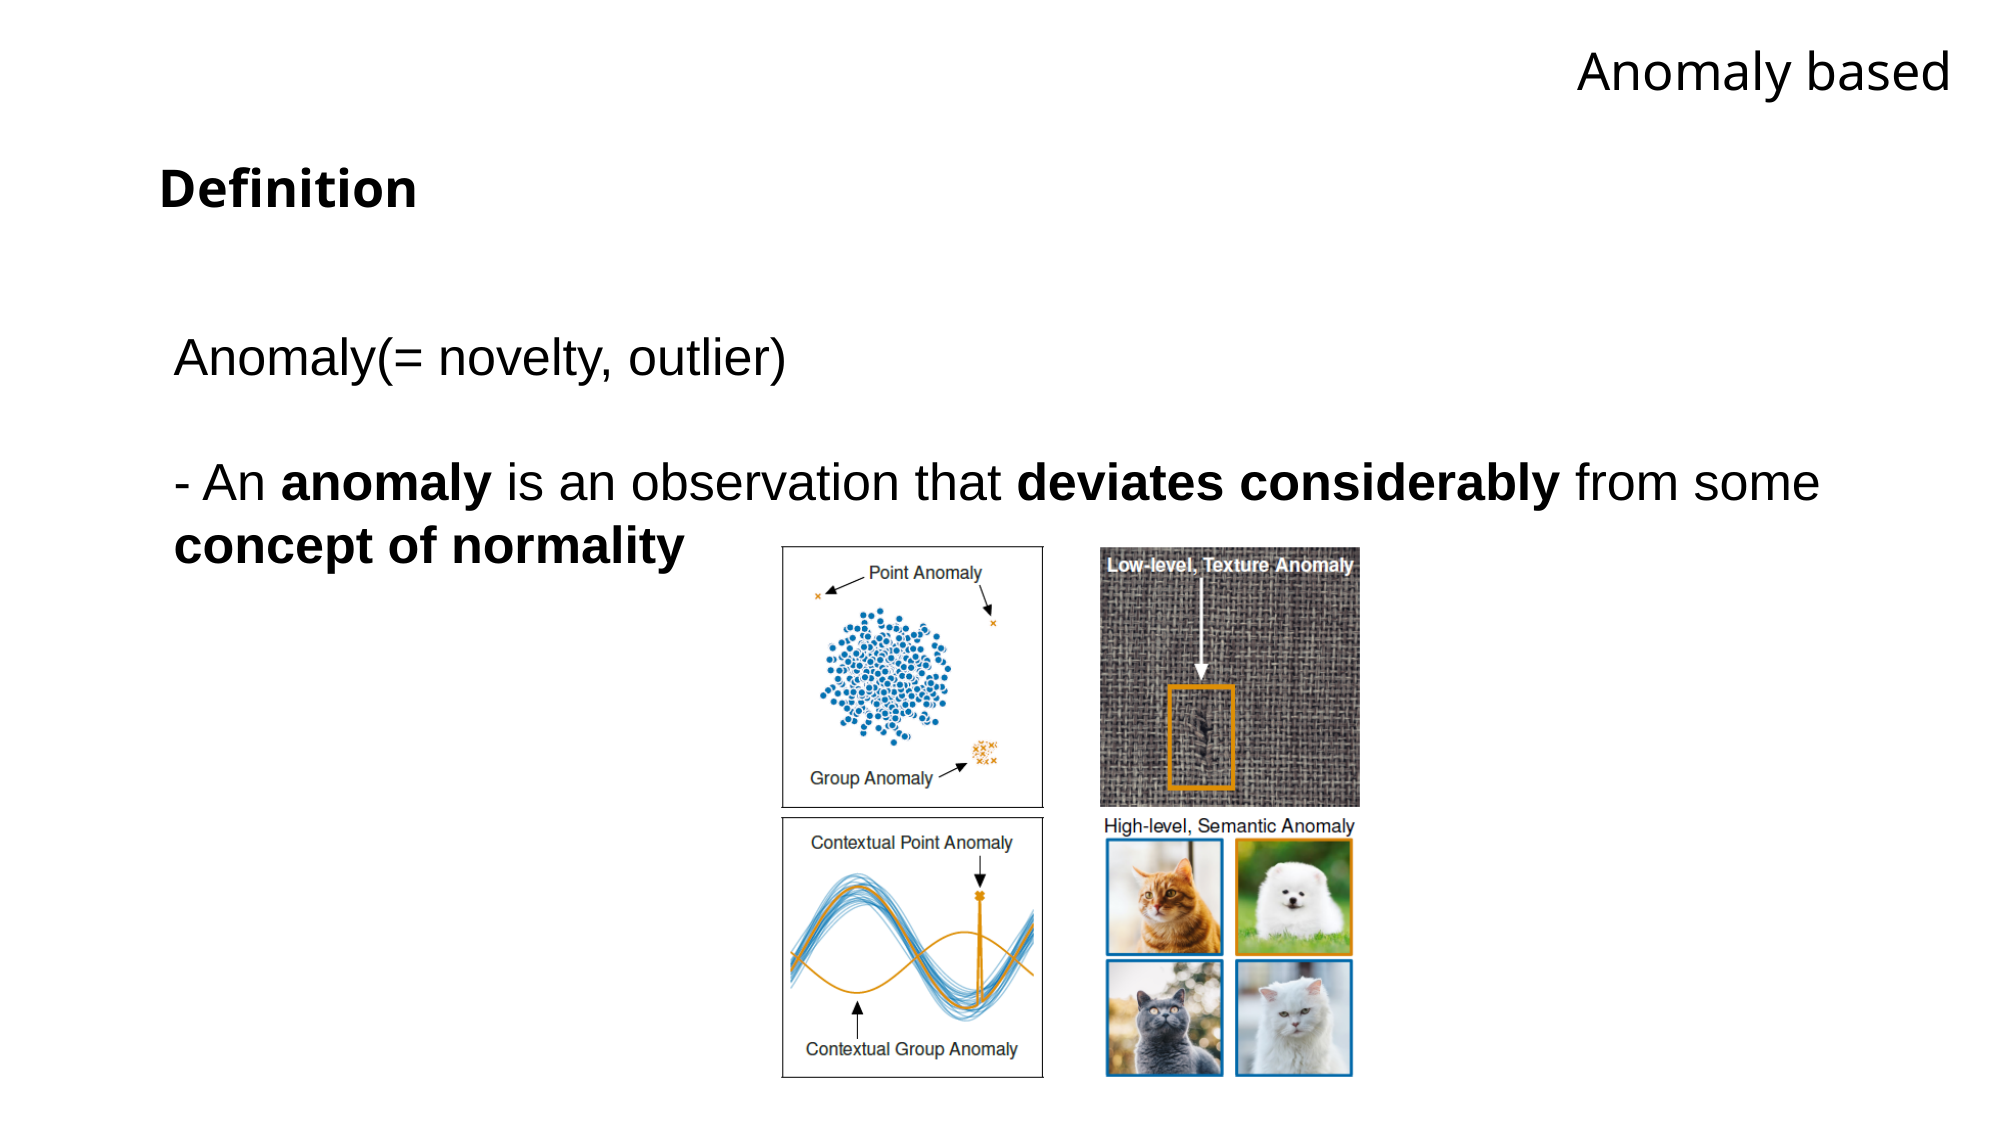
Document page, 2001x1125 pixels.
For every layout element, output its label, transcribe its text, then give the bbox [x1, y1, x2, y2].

picture [770, 535, 1367, 1086]
text_box Anomaly(= novelty, outlier) - An anomaly is an observation that deviates considerably from some concept of normality [158, 316, 1937, 582]
text_box Anomaly based [1562, 30, 2000, 108]
text_box Definition [144, 148, 932, 226]
